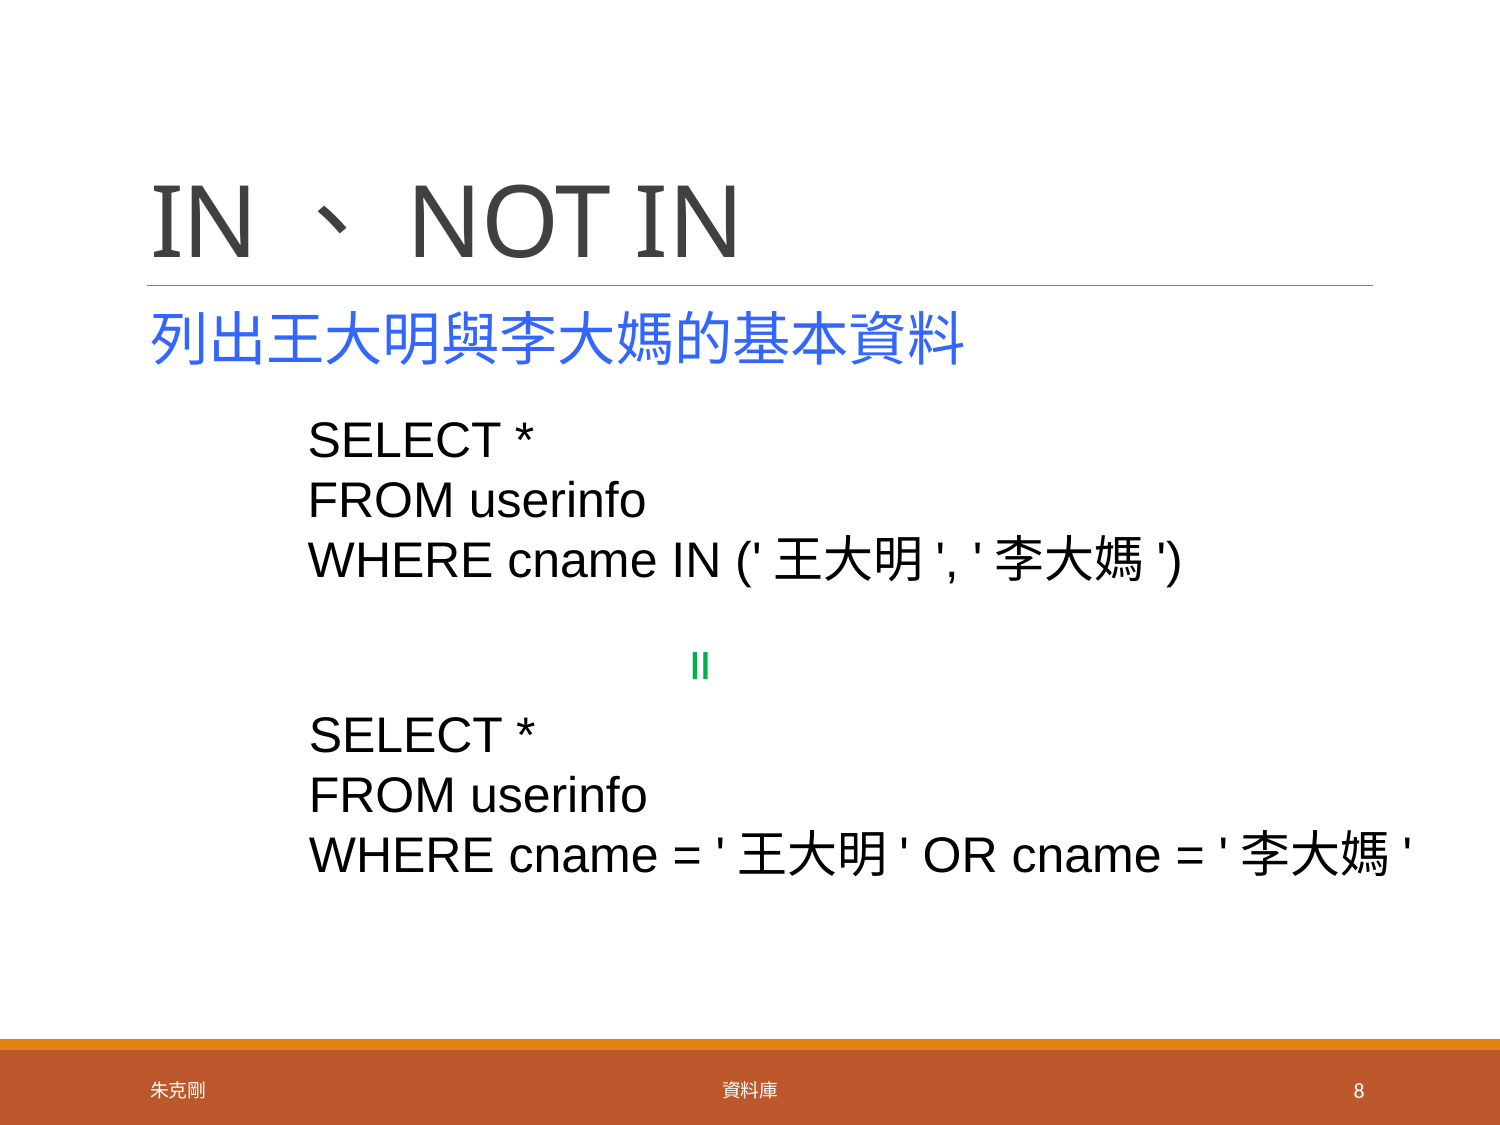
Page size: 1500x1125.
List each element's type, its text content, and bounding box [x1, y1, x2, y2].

slide_number 朱克剛 [135, 1059, 440, 1120]
title IN、NOT IN [135, 47, 1373, 285]
text_box = [642, 635, 754, 684]
footer 資料庫 [453, 1059, 1047, 1120]
text_box SELECT * FROM userinfo WHERE cname IN ('王大明', '李大媽') [292, 400, 1198, 596]
slide_number 8 [1218, 1059, 1380, 1120]
text_box SELECT * FROM userinfo WHERE cname = '王大明' OR cname = '李大媽' [294, 695, 1427, 890]
list 列出王大明與李大媽的基本資料 [135, 302, 1373, 963]
